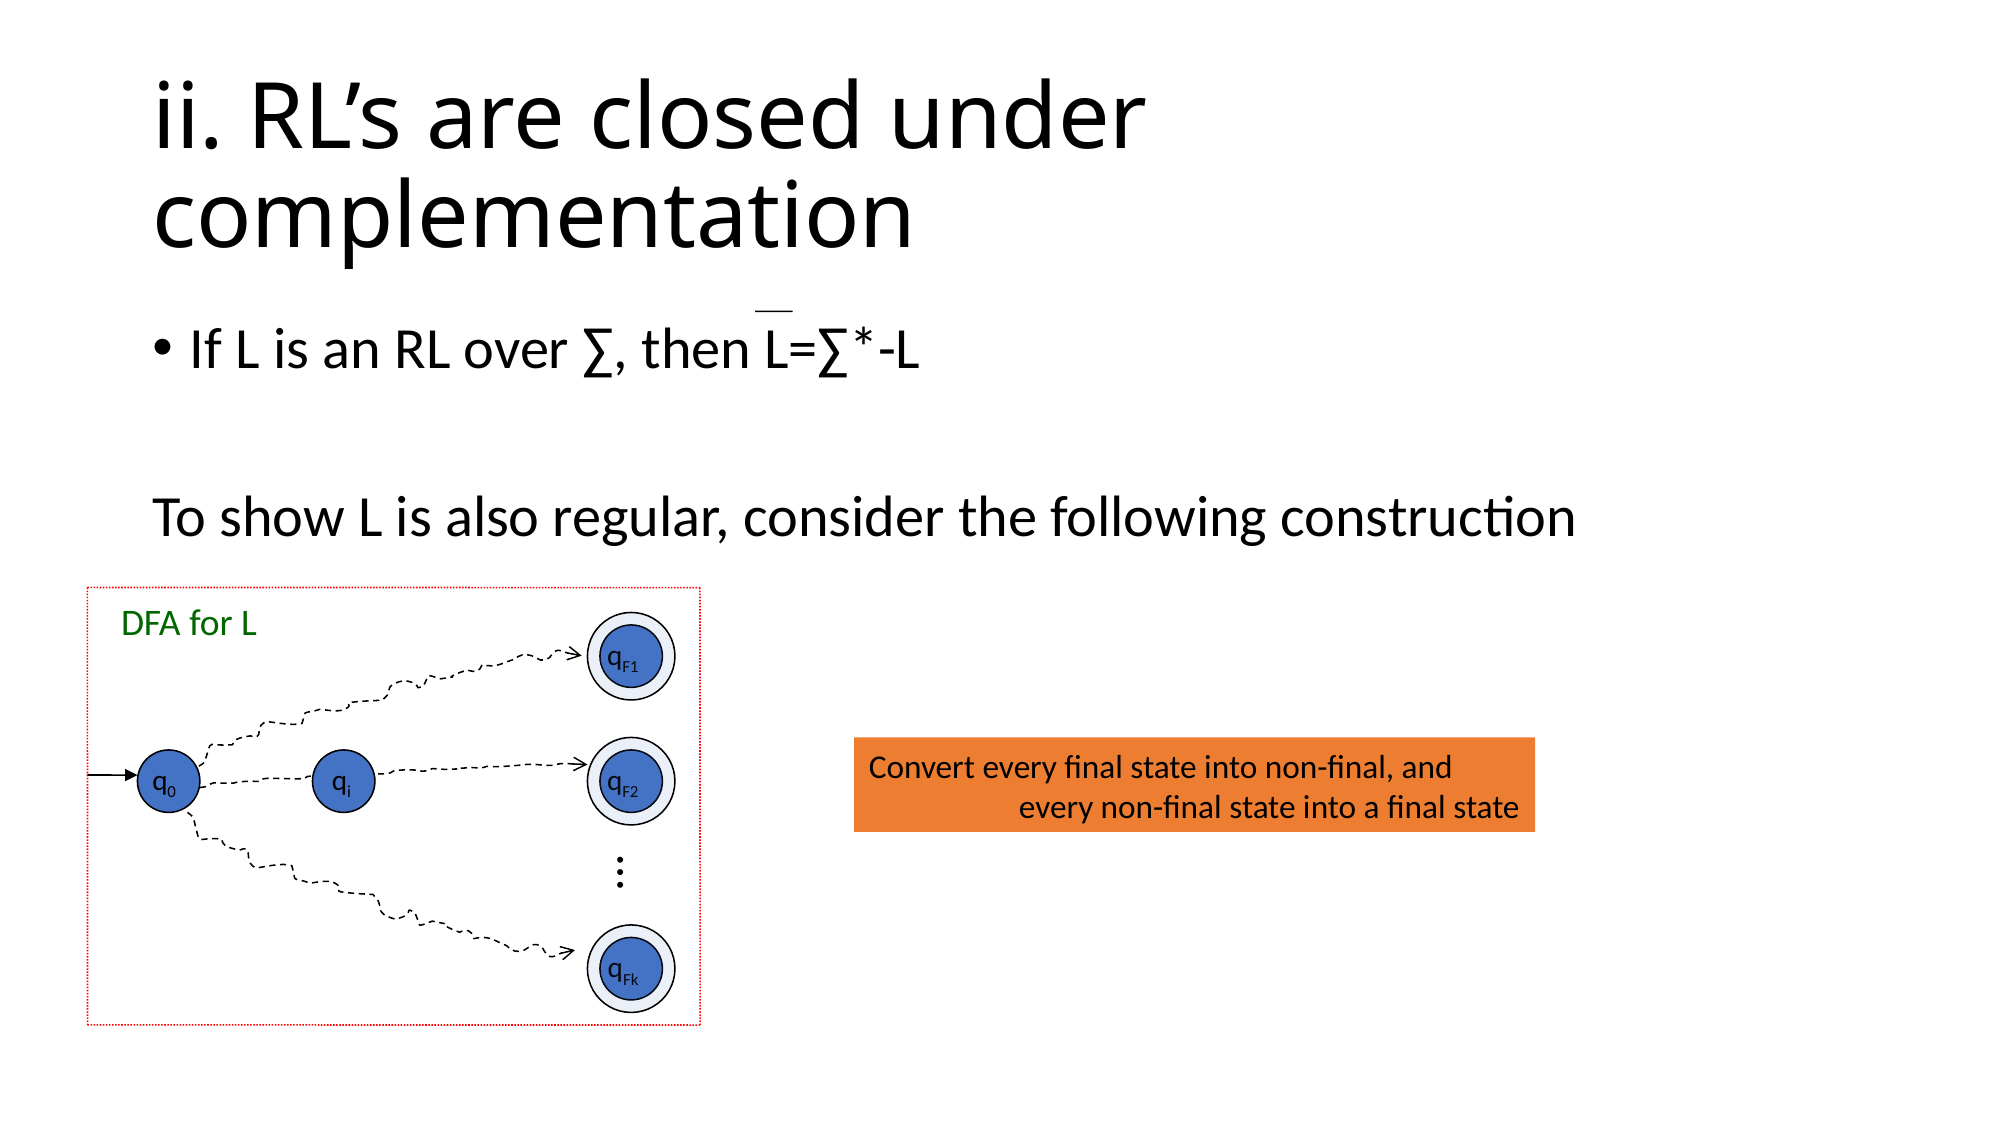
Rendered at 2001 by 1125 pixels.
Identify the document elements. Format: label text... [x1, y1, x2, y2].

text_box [84, 587, 700, 1025]
list If L is an RL over ∑, then L=∑*-L To show L is also regular, consider the following construction [137, 311, 1863, 1025]
text_box Convert every final state into non-final, and every non-final state into a final state [854, 737, 1536, 832]
title ii. RL’s are closed under complementation [137, 59, 1863, 278]
